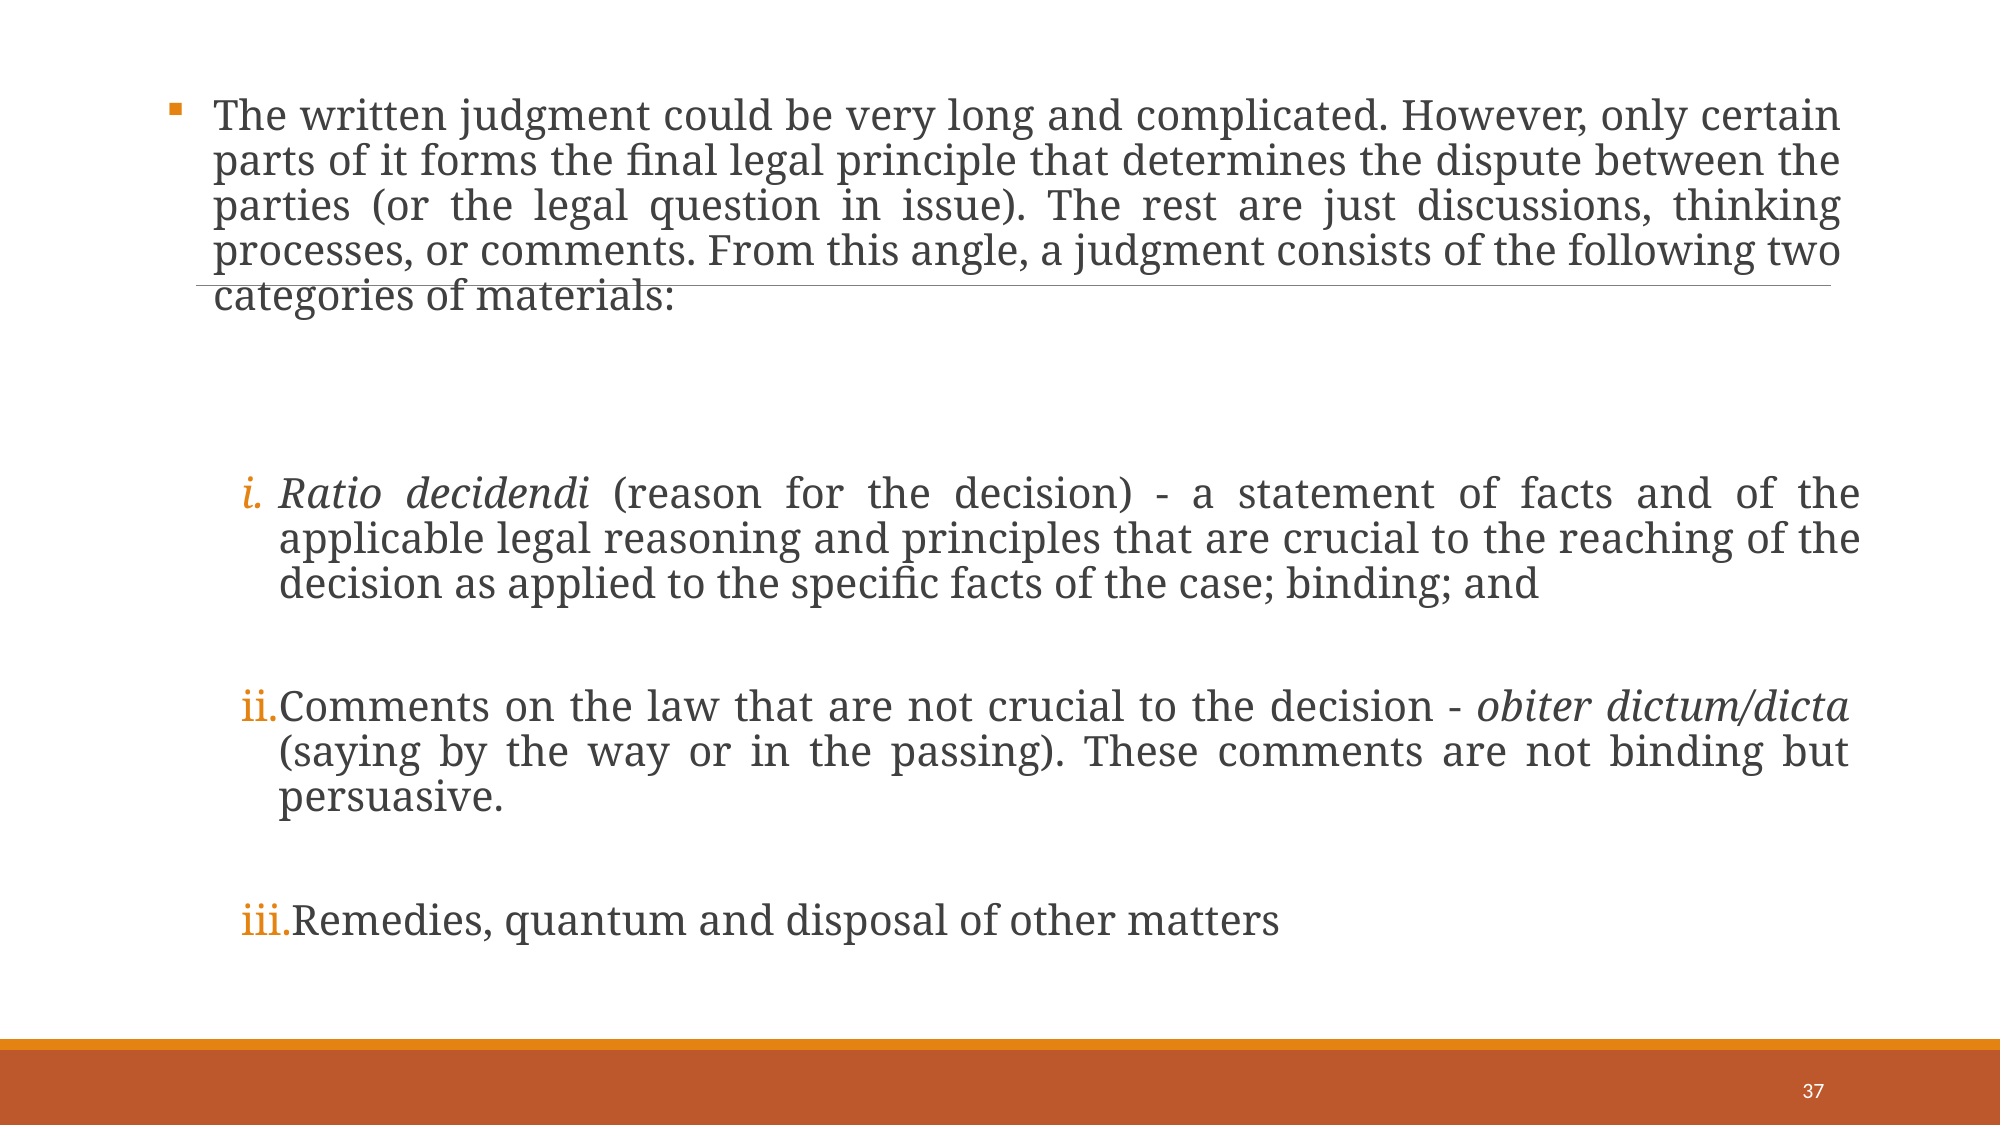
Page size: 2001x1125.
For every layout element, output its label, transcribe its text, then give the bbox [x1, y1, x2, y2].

list The written judgment could be very long and complicated. However, only certain parts of it forms the final legal principle that determines the dispute between the parties (or the legal question in issue). The rest are just discussions, thinking processes, or comments. From this angle, a judgment consists of the following two categories of materials: Ratio decidendi (reason for the decision) - a statement of facts and of the applicable legal reasoning and principles that are crucial to the reaching of the decision as applied to the specific facts of the case; binding; and Comments on the law that are not crucial to the decision - obiter dictum/dicta (saying by the way or in the passing). These comments are not binding but persuasive. Remedies, quantum and disposal of other matters [91, 28, 1875, 1125]
slide_number 37 [1624, 1059, 1840, 1120]
